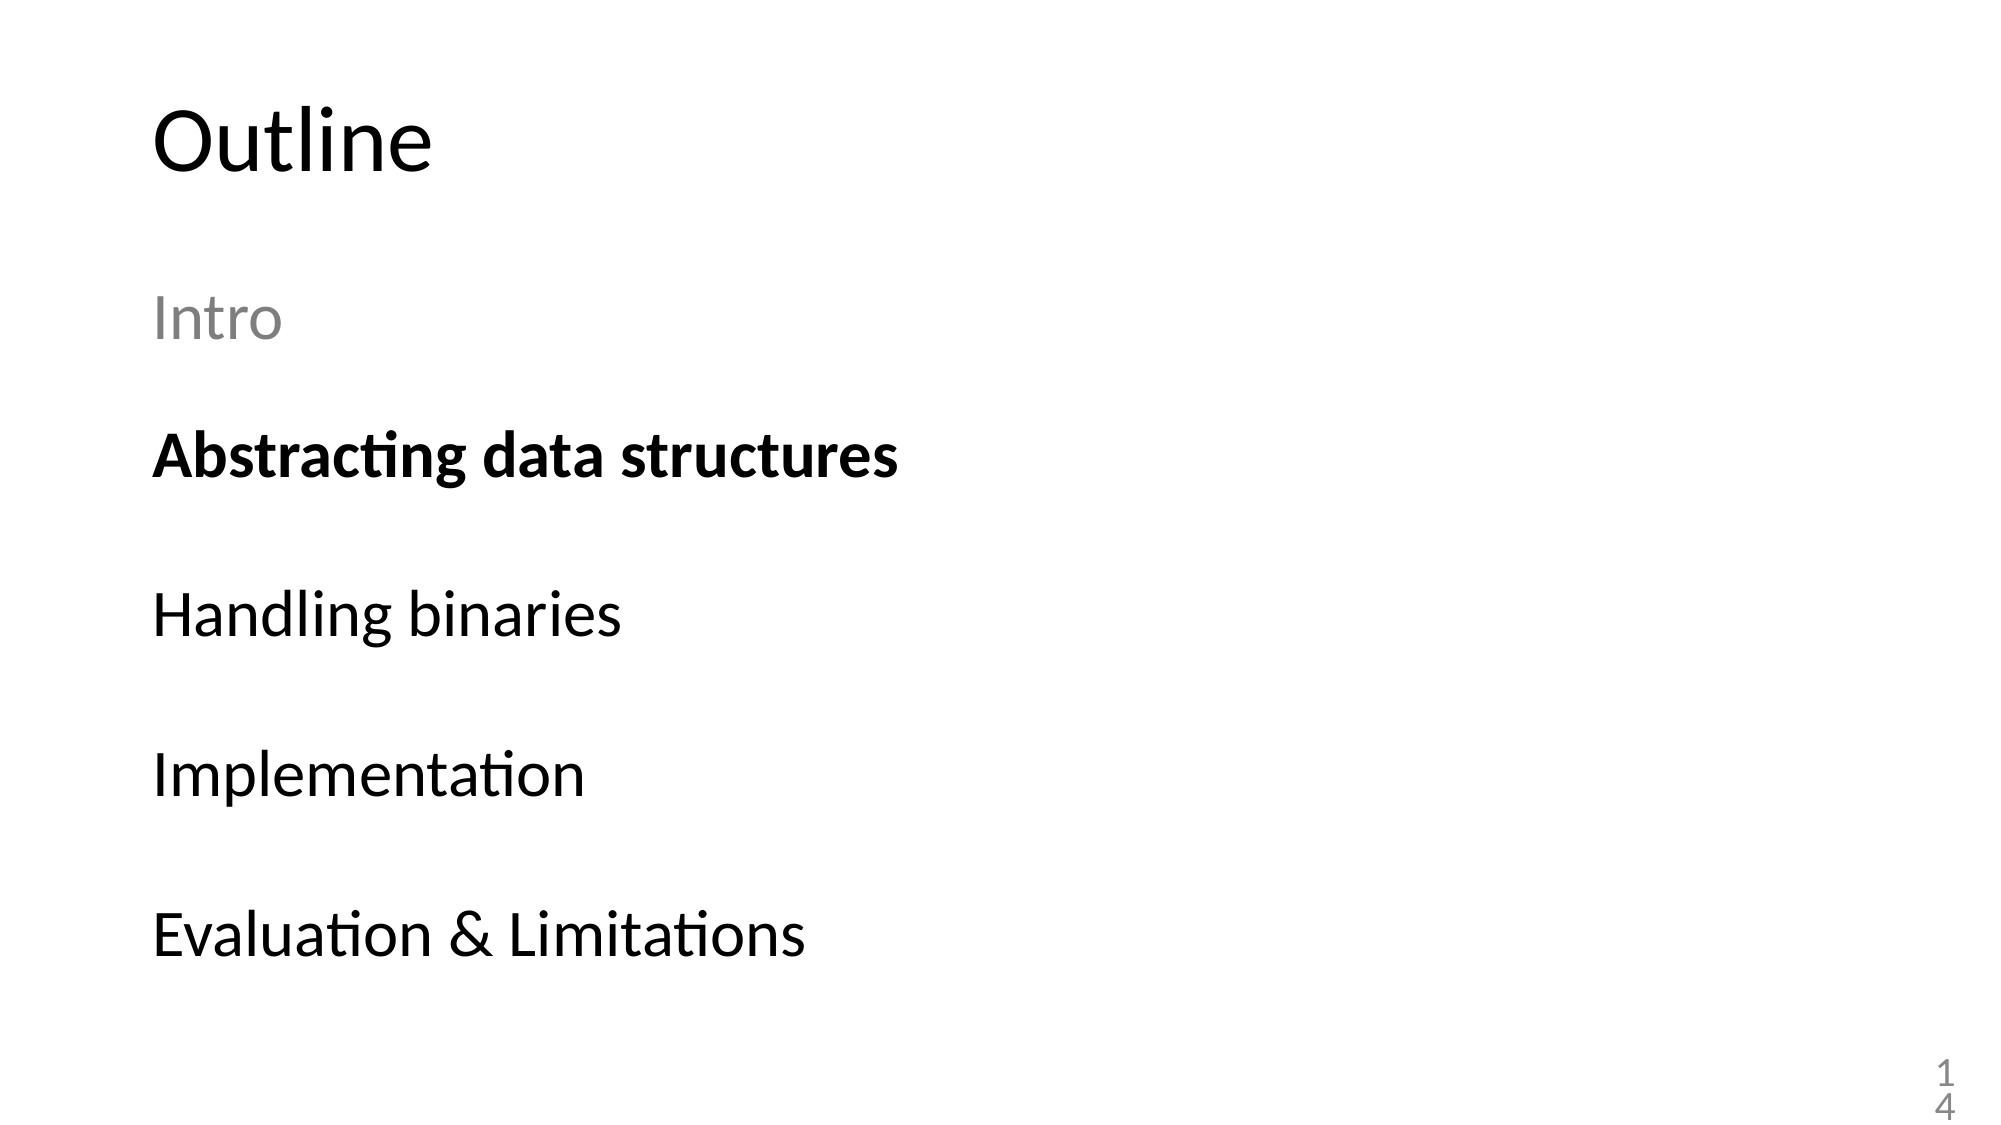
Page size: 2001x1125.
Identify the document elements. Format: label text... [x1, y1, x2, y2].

text_box Intro Abstracting data structures Handling binaries Implementation Evaluation & Limitations [150, 270, 902, 971]
slide_number 14 [1907, 1053, 1962, 1125]
title Outline [150, 76, 688, 266]
